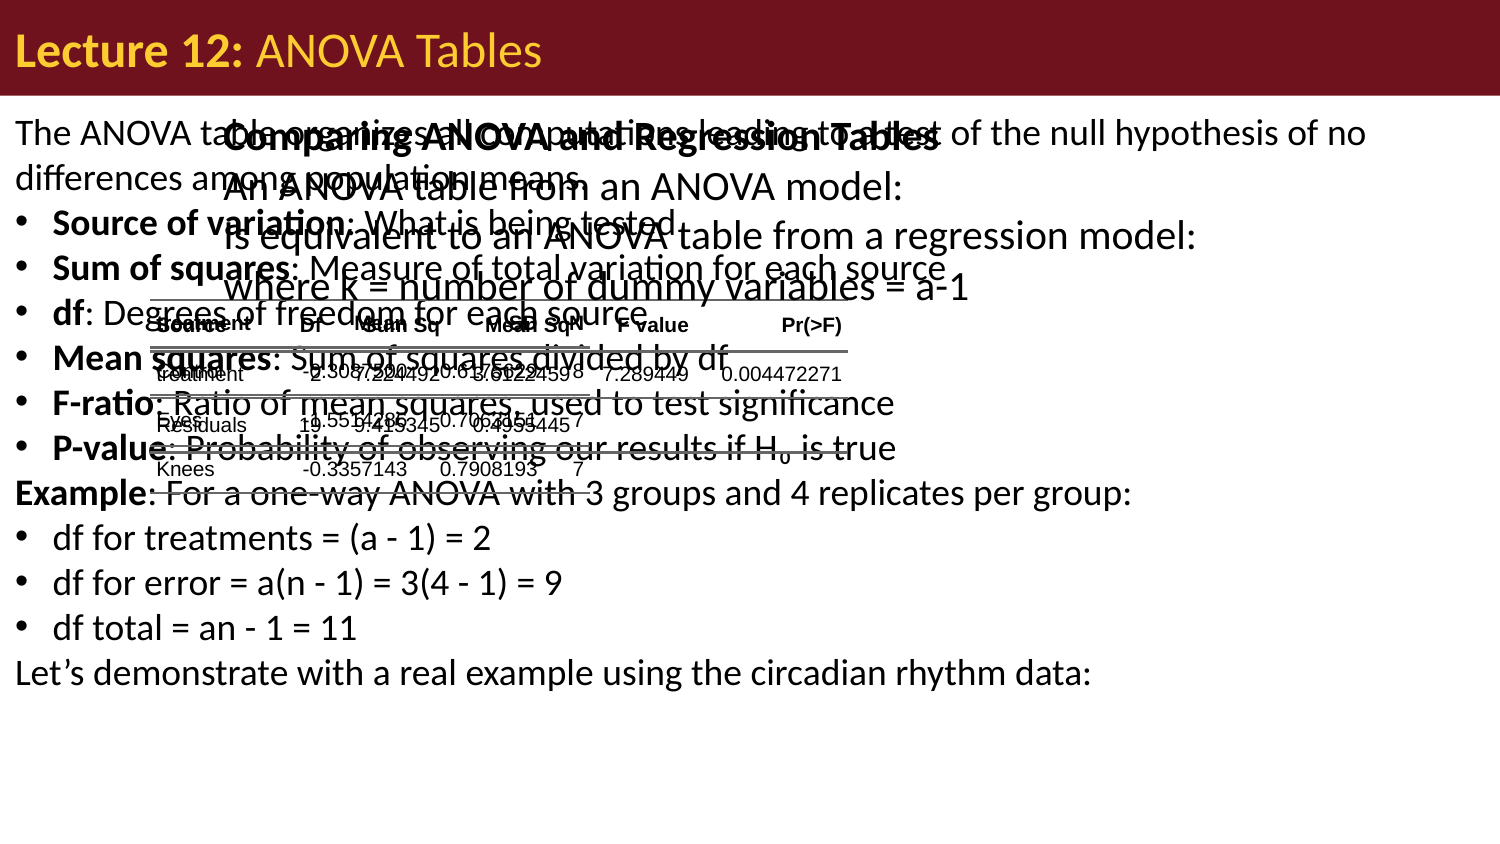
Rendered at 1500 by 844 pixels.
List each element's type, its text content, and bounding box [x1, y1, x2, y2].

title Lecture 12: ANOVA Tables [0, 0, 1500, 96]
list Comparing ANOVA and Regression Tables An ANOVA table from an ANOVA model: Is equivalent to an ANOVA table from a regression model: where k = number of dummy variables = a-1 [0, 100, 1492, 743]
